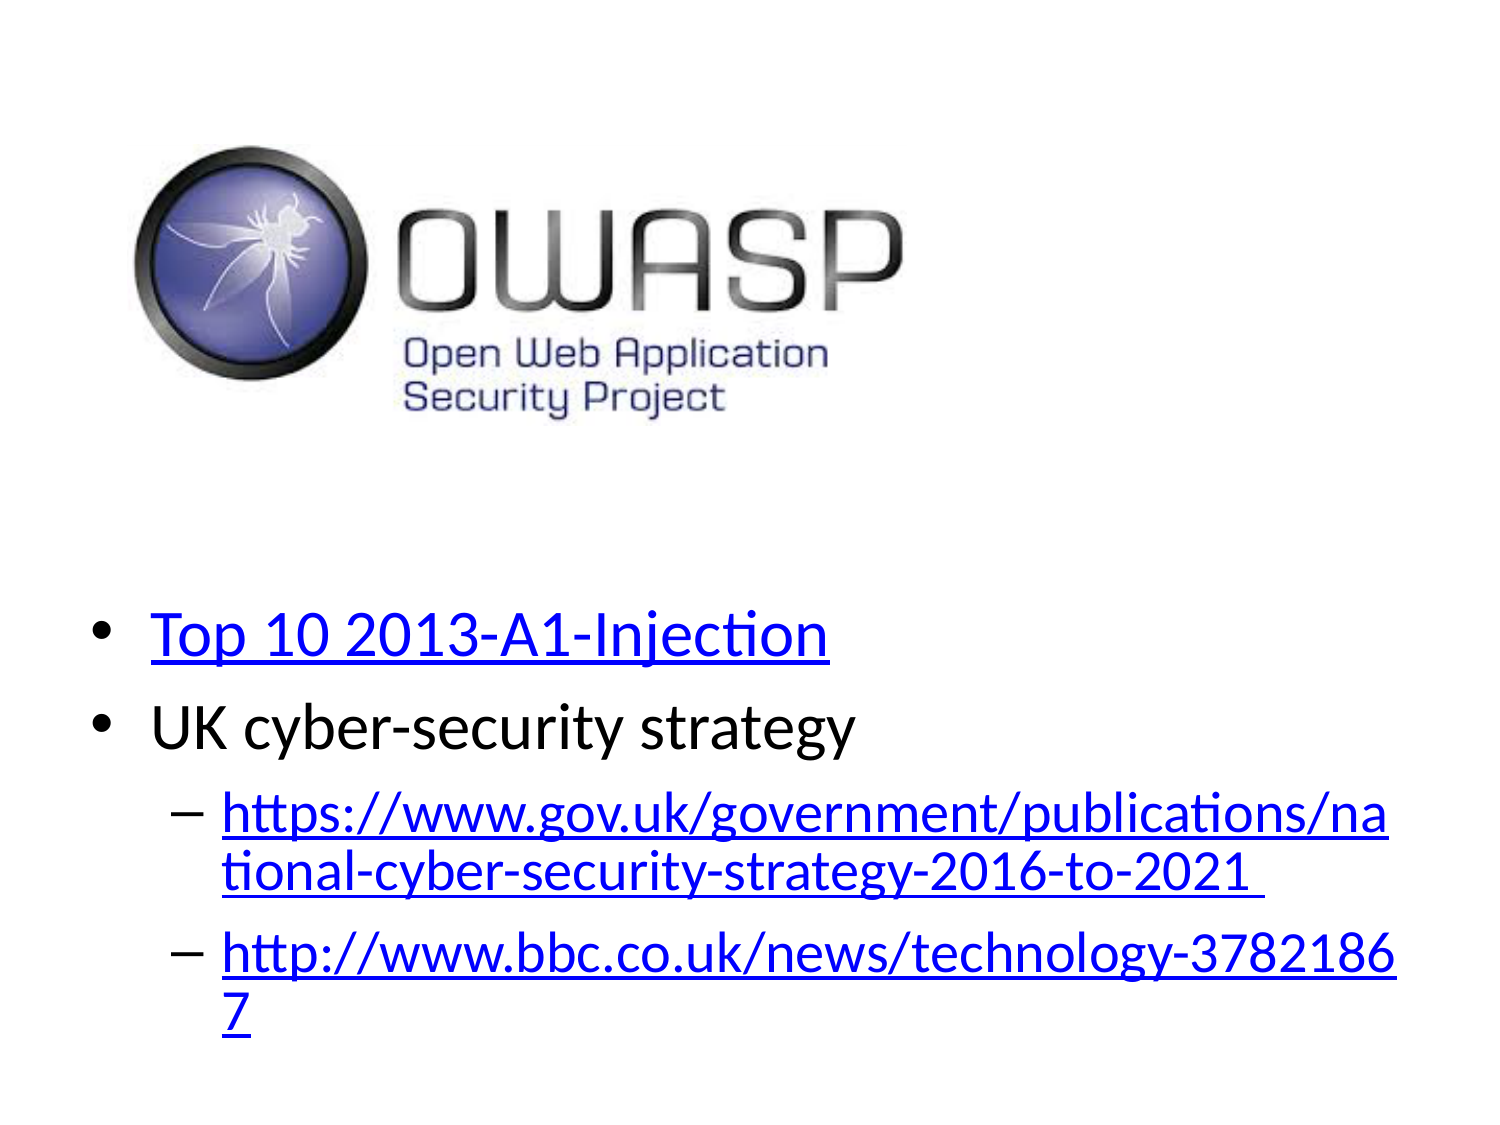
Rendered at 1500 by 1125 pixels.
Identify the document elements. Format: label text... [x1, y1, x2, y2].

picture [127, 144, 908, 427]
list Top 10 2013-A1-Injection UK cyber-security strategy https://www.gov.uk/government/publications/national-cyber-security-strategy-2016-to-2021 http://www.bbc.co.uk/news/technology-37821867 [75, 581, 1425, 1005]
